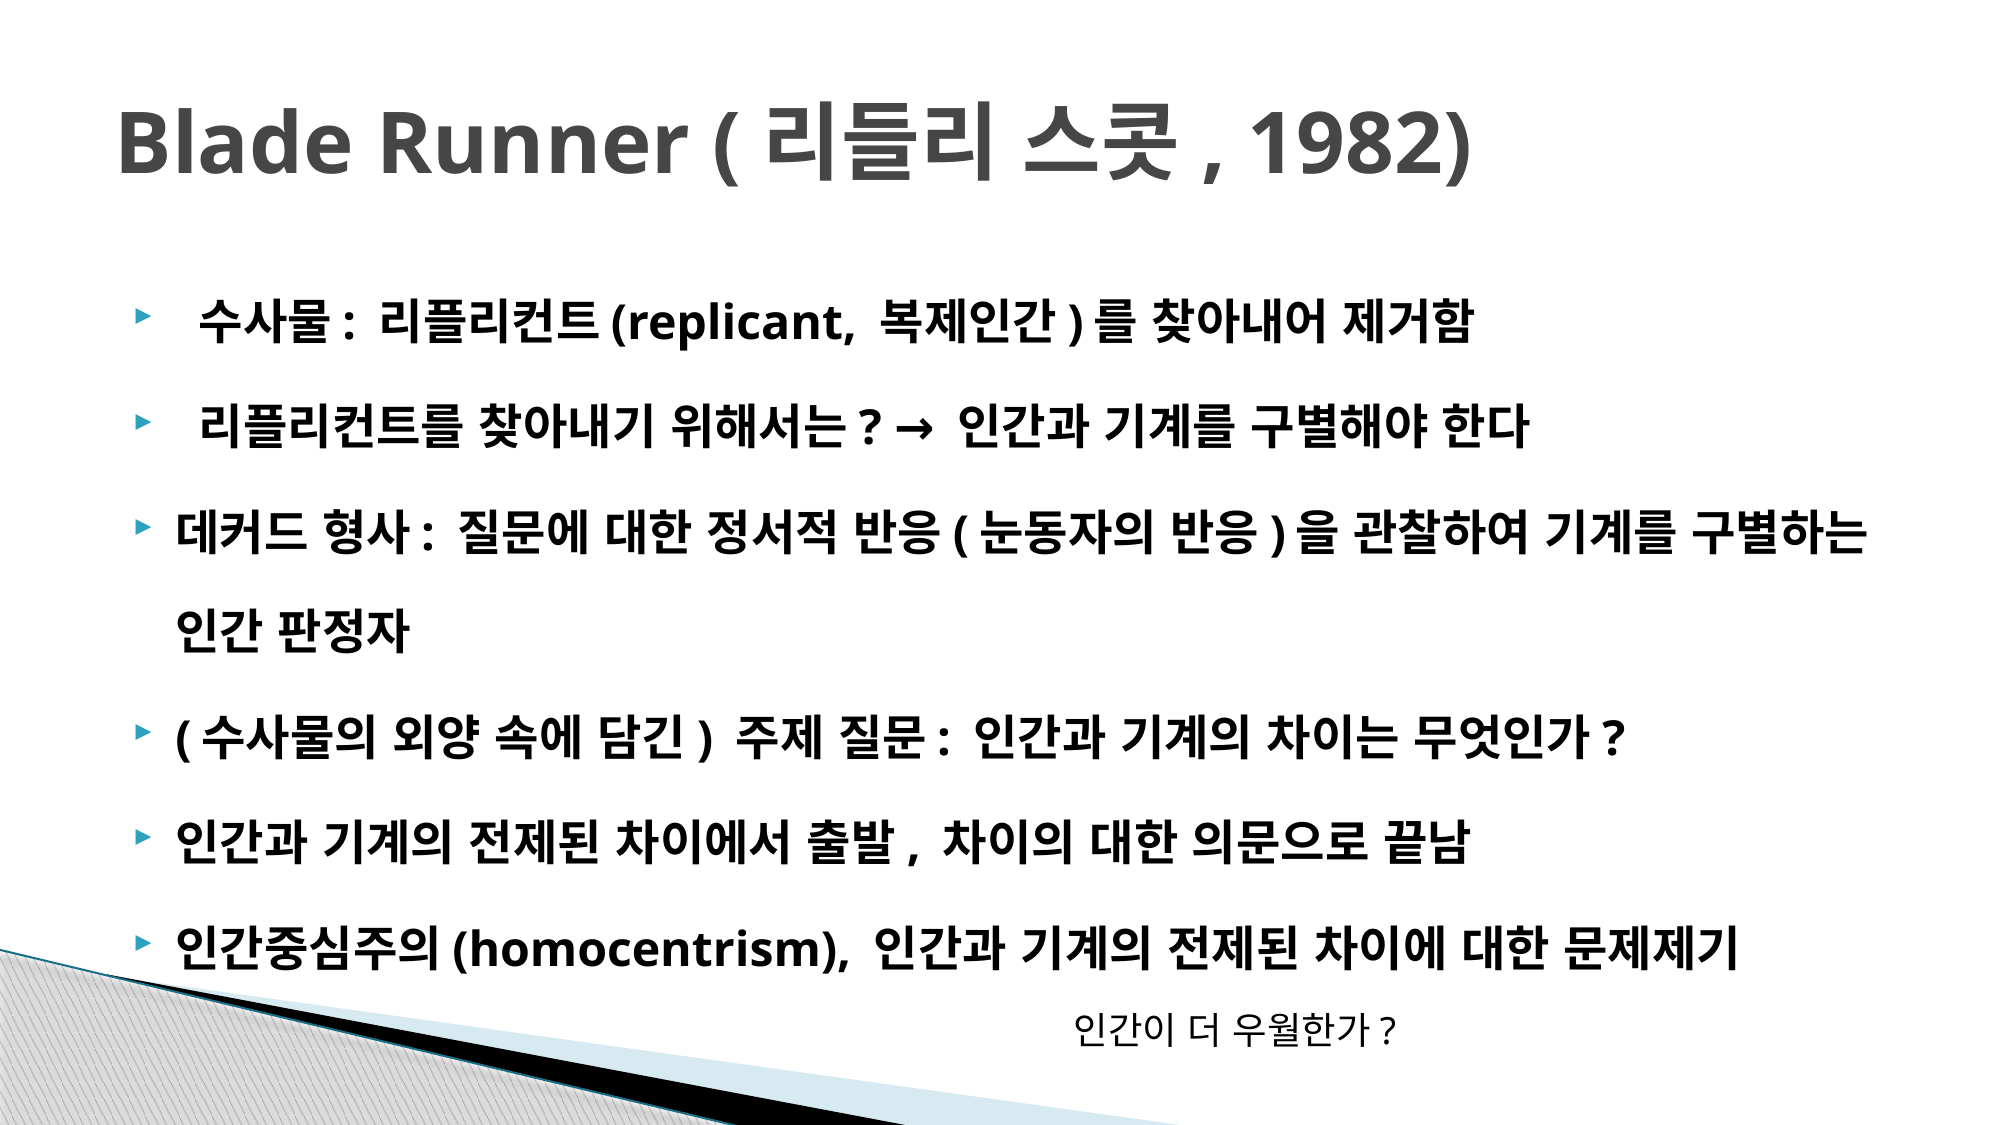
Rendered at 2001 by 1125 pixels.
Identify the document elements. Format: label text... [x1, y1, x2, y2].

list 수사물: 리플리컨트(replicant, 복제인간)를 찾아내어 제거함 리플리컨트를 찾아내기 위해서는? → 인간과 기계를 구별해야 한다 데커드 형사: 질문에 대한 정서적 반응(눈동자의 반응)을 관찰하여 기계를 구별하는 인간 판정자 (수사물의 외양 속에 담긴) 주제 질문: 인간과 기계의 차이는 무엇인가? 인간과 기계의 전제된 차이에서 출발, 차이의 대한 의문으로 끝남 인간중심주의(homocentrism), 인간과 기계의 전제된 차이에 대한 문제제기 [99, 243, 1900, 986]
title Blade Runner (리들리 스콧, 1982) [99, 45, 1900, 233]
text_box 인간이 더 우월한가? [1059, 999, 1449, 1060]
